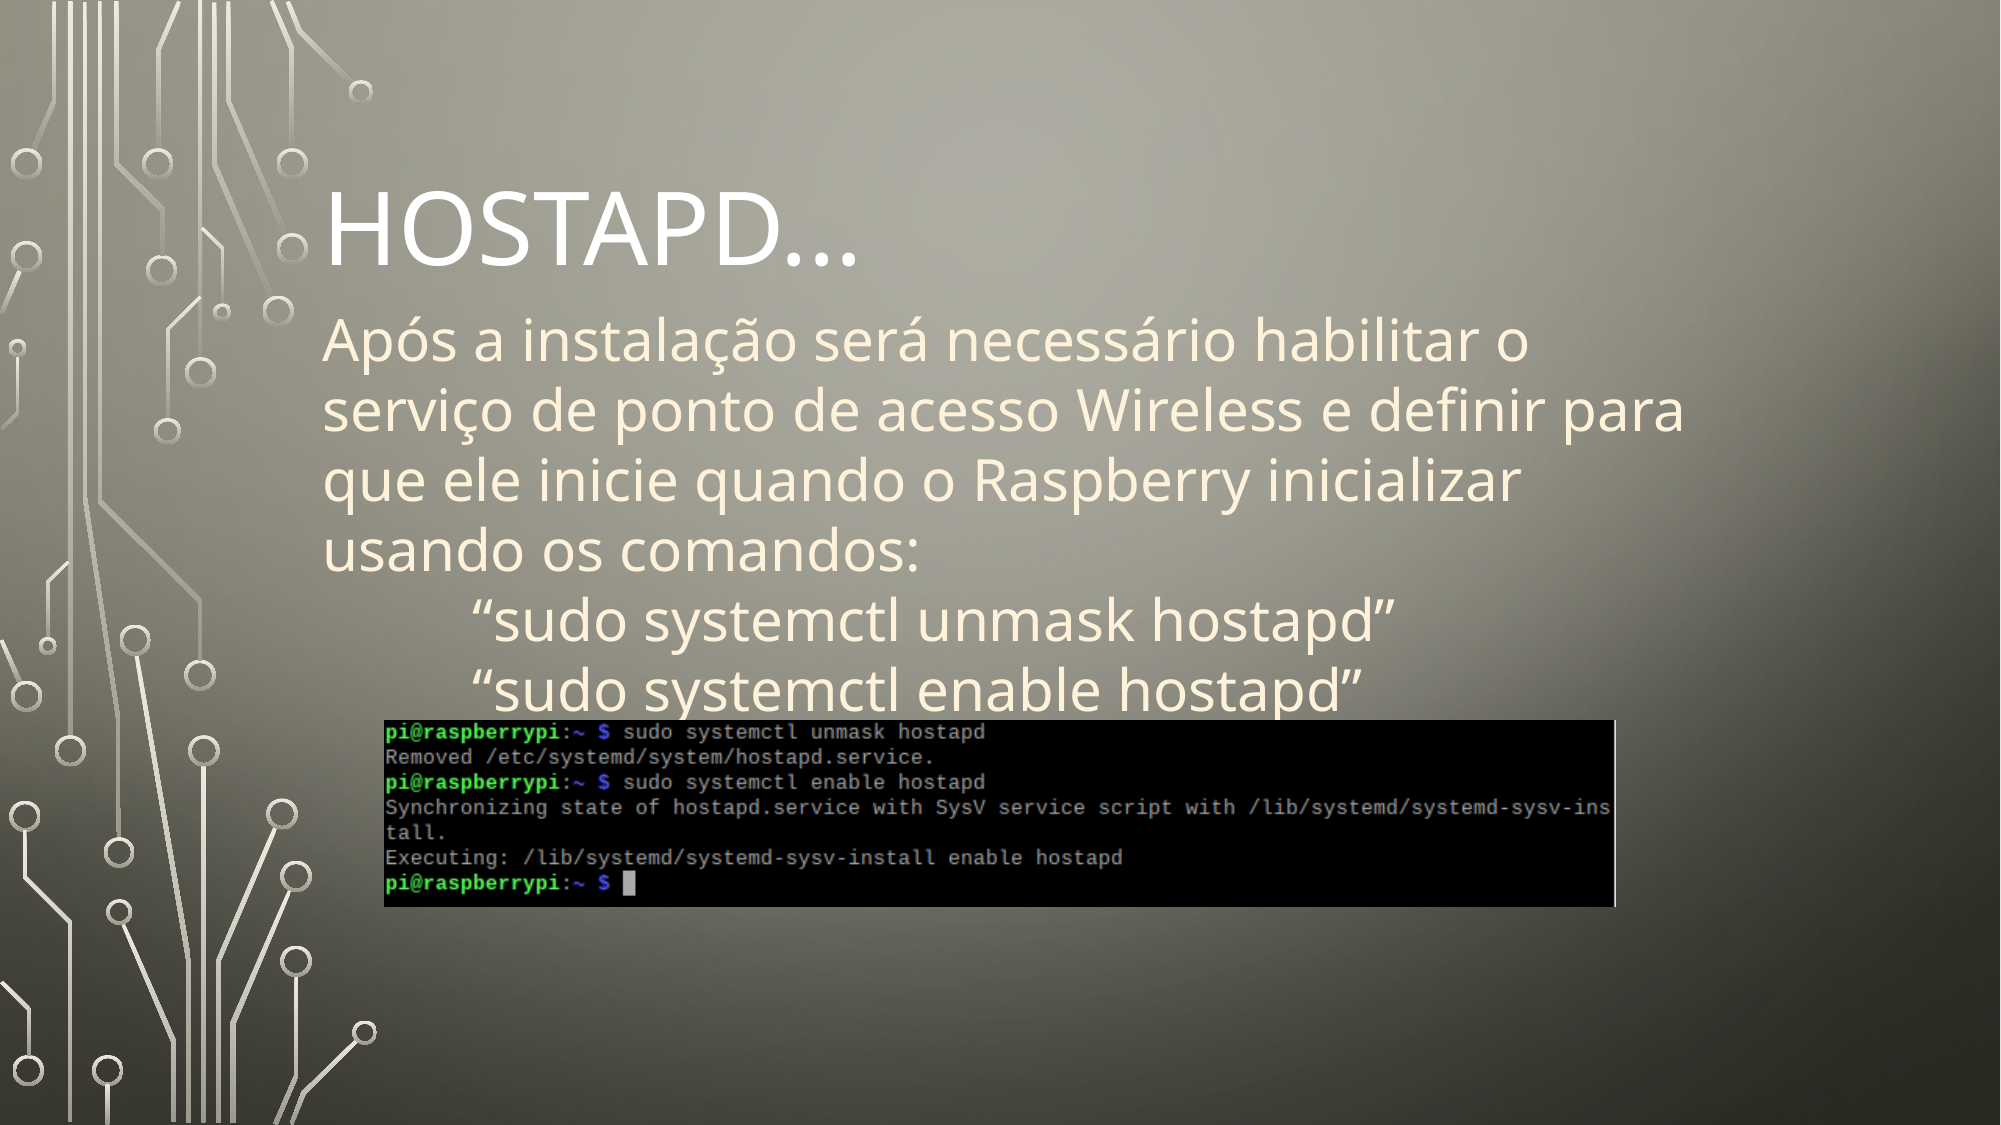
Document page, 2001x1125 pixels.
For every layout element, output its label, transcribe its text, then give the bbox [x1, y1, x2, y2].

picture [384, 720, 1616, 908]
text_box Após a instalação será necessário habilitar o serviço de ponto de acesso Wireless e definir para que ele inicie quando o Raspberry inicializar usando os comandos: “sudo systemctl unmask hostapd” “sudo systemctl enable hostapd” [307, 295, 1750, 730]
title Hostapd... [307, 145, 1750, 295]
